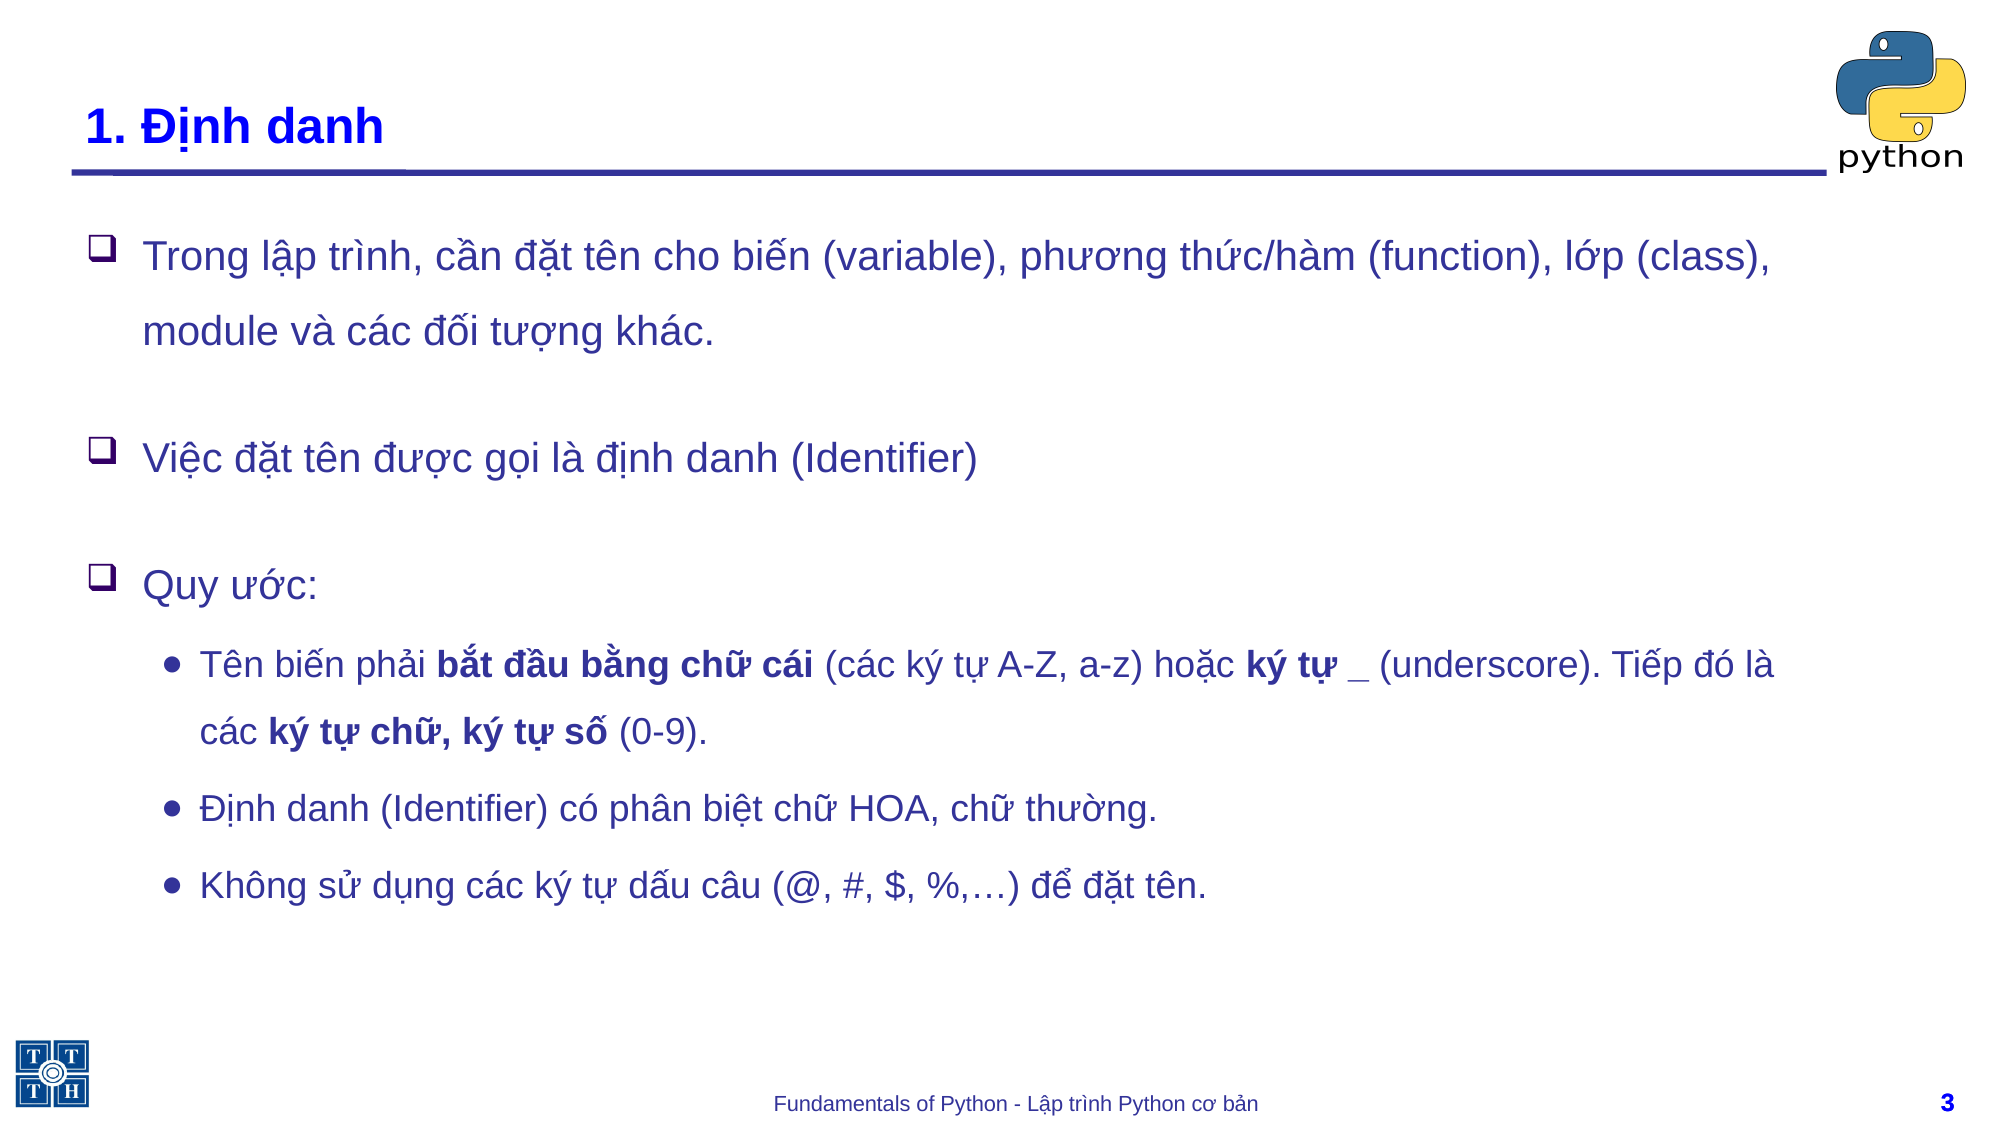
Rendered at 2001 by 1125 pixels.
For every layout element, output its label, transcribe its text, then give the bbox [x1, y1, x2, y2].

list Trong lập trình, cần đặt tên cho biến (variable), phương thức/hàm (function), lớp (class), module và các đối tượng khác. Việc đặt tên được gọi là định danh (Identifier) Quy ước: Tên biến phải bắt đầu bằng chữ cái (các ký tự A-Z, a-z) hoặc ký tự _ (underscore). Tiếp đó là các ký tự chữ, ký tự số (0-9). Định danh (Identifier) có phân biệt chữ HOA, chữ thường. Không sử dụng các ký tự dấu câu (@, #, $, %,…) để đặt tên. [70, 196, 1804, 1047]
picture [1836, 31, 1966, 173]
title 1. Định danh [70, 31, 1804, 161]
picture [15, 1039, 90, 1108]
